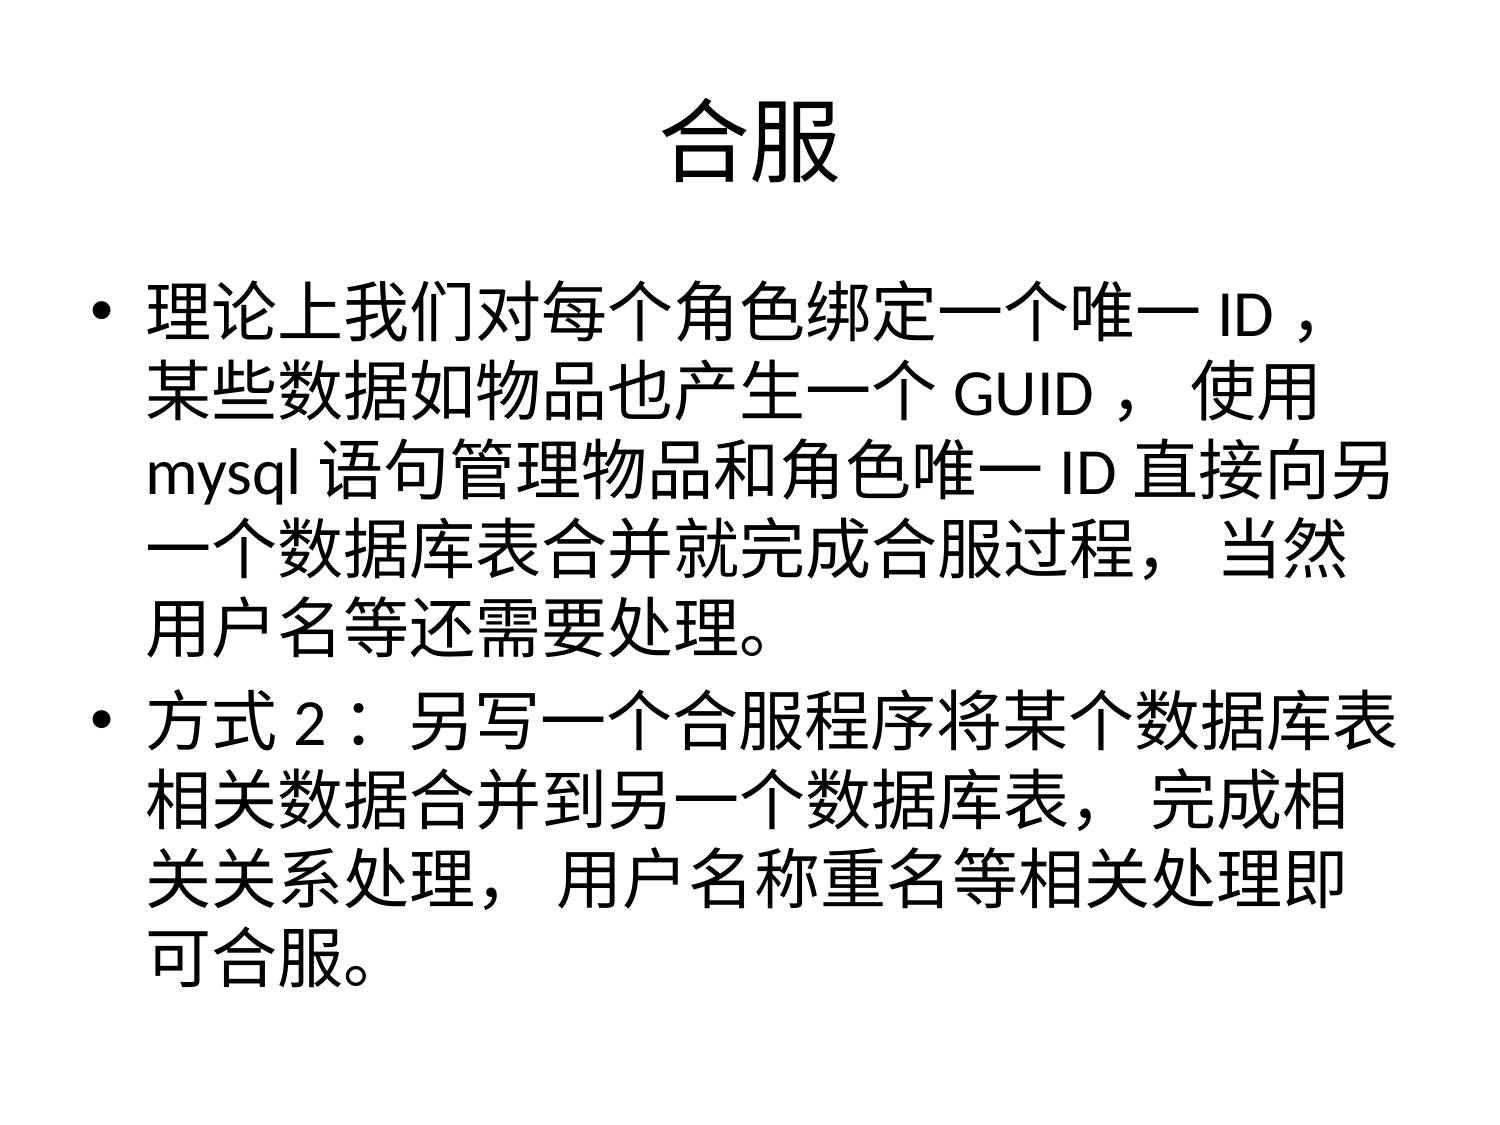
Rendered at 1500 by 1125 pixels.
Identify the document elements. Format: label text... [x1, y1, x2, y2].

list 理论上我们对每个角色绑定一个唯一ID， 某些数据如物品也产生一个GUID， 使用mysql语句管理物品和角色唯一ID直接向另一个数据库表合并就完成合服过程， 当然用户名等还需要处理。 方式2：另写一个合服程序将某个数据库表相关数据合并到另一个数据库表， 完成相关关系处理， 用户名称重名等相关处理即可合服。 [75, 262, 1425, 1005]
title 合服 [75, 45, 1425, 233]
